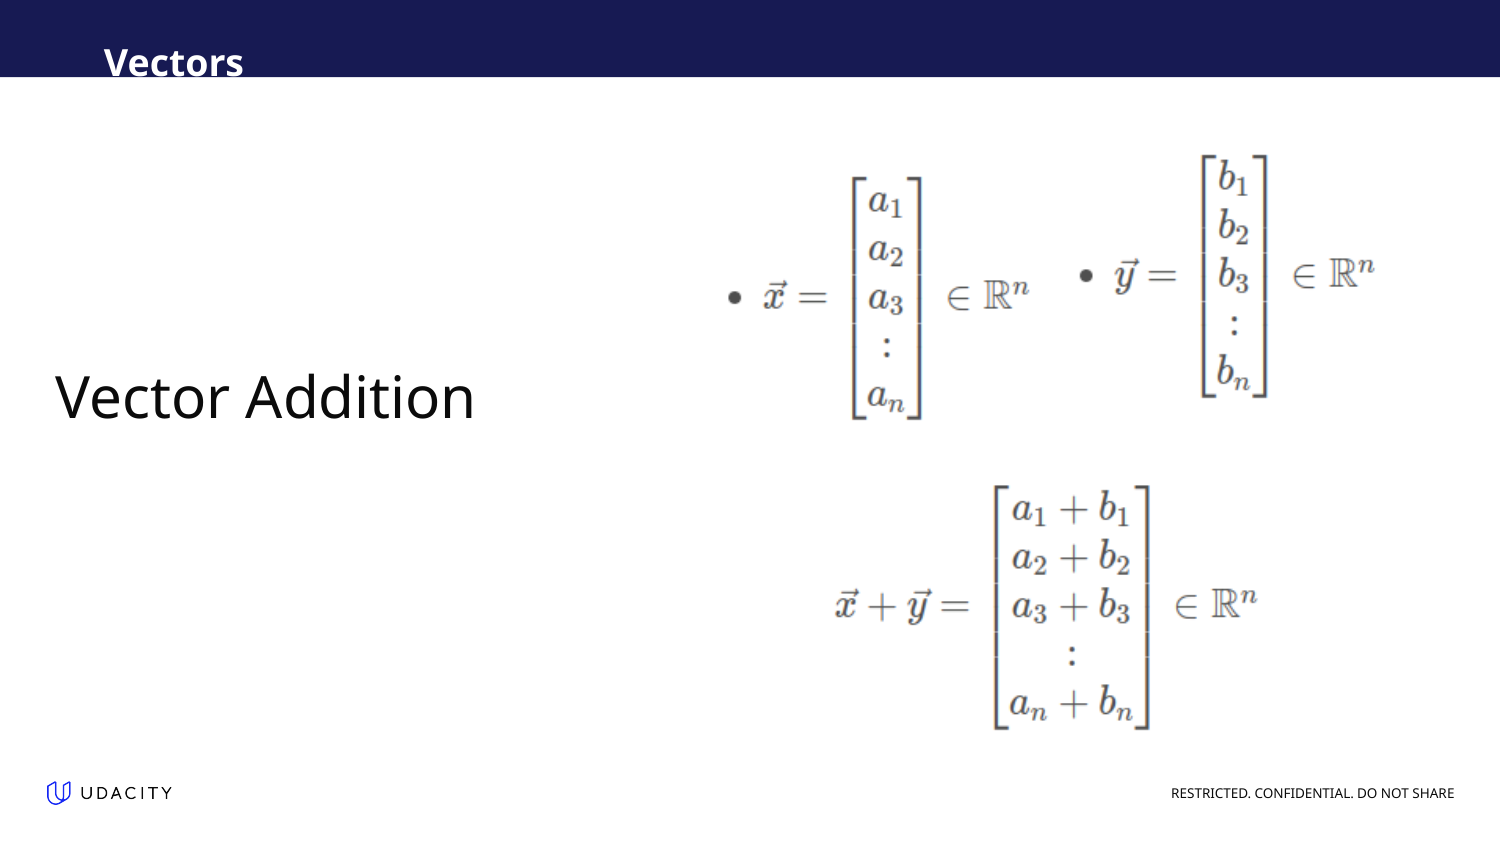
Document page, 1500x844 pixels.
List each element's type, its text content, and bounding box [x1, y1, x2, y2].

picture [1063, 137, 1417, 439]
title Vector Addition [55, 333, 757, 458]
picture [699, 137, 1054, 439]
picture [825, 459, 1269, 761]
subtitle Vectors [103, 40, 1409, 77]
picture [47, 781, 172, 805]
